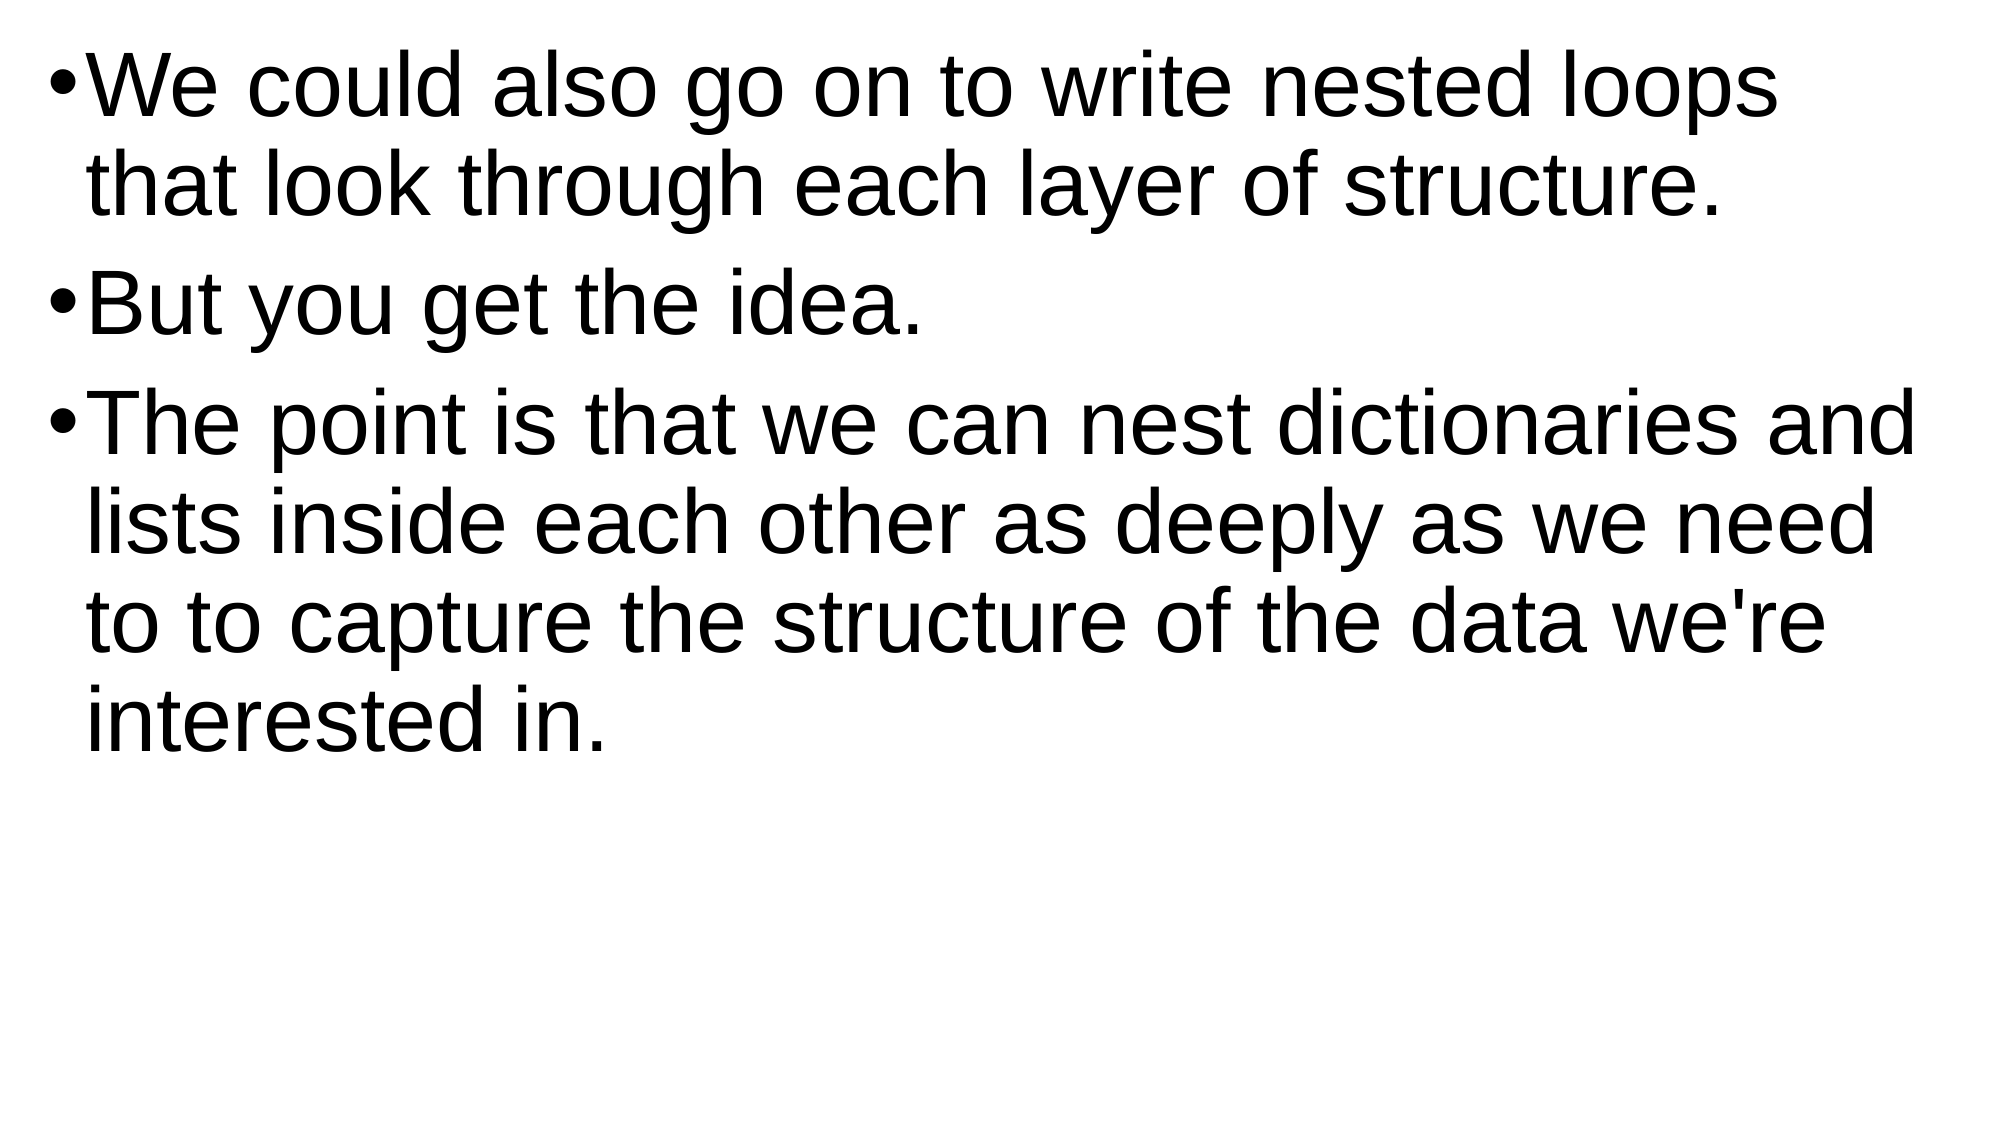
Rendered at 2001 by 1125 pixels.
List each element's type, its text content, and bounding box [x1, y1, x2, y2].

list We could also go on to write nested loops that look through each layer of structure. But you get the idea. The point is that we can nest dictionaries and lists inside each other as deeply as we need to to capture the structure of the data we're interested in. [32, 29, 1967, 1091]
